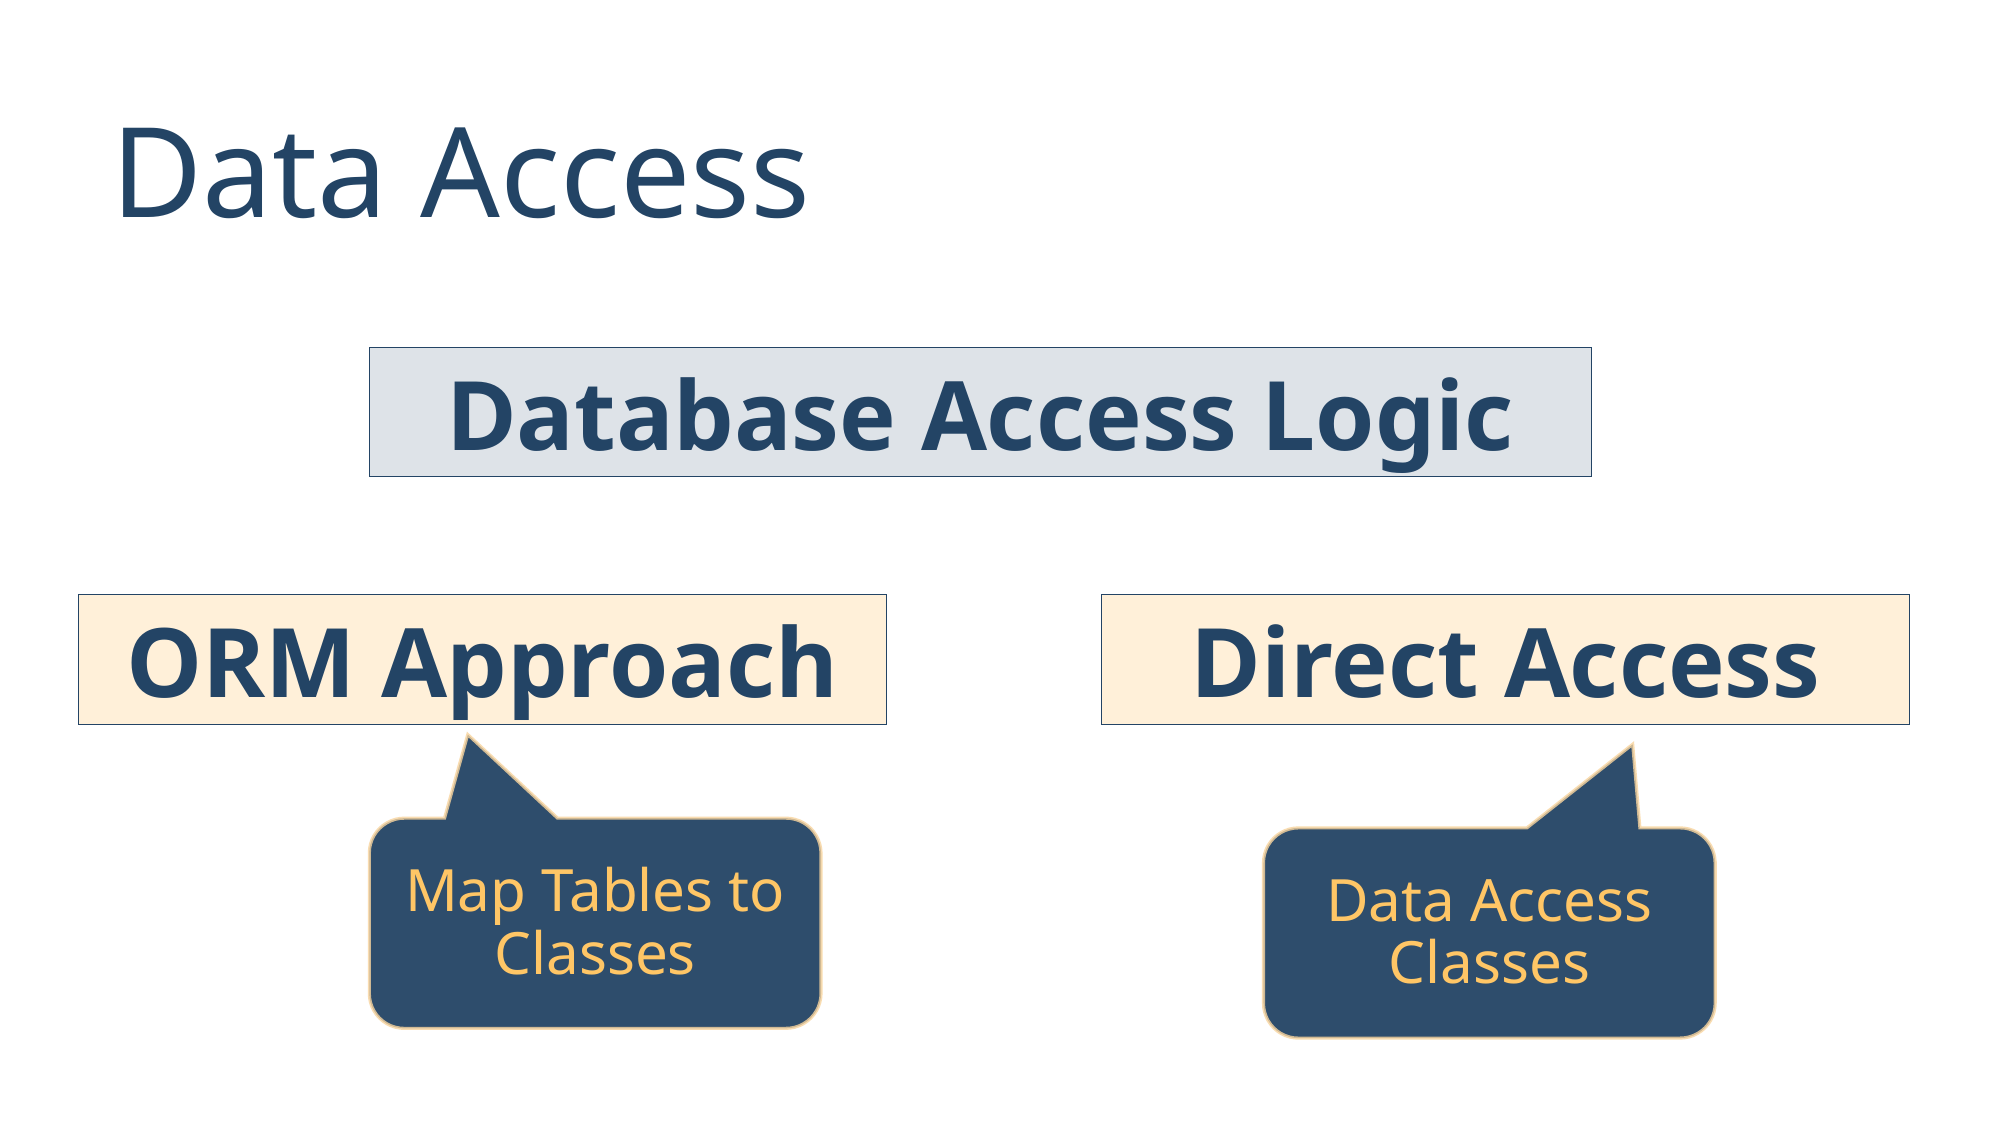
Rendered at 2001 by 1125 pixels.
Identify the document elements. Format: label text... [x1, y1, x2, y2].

text_box Map Tables to Classes [368, 732, 823, 1030]
text_box Database Access Logic [369, 347, 1592, 477]
text_box ORM Approach [78, 594, 887, 725]
text_box Direct Access [1101, 594, 1910, 725]
title Data Access [96, 99, 1998, 255]
text_box Data Access Classes [1262, 742, 1717, 1040]
